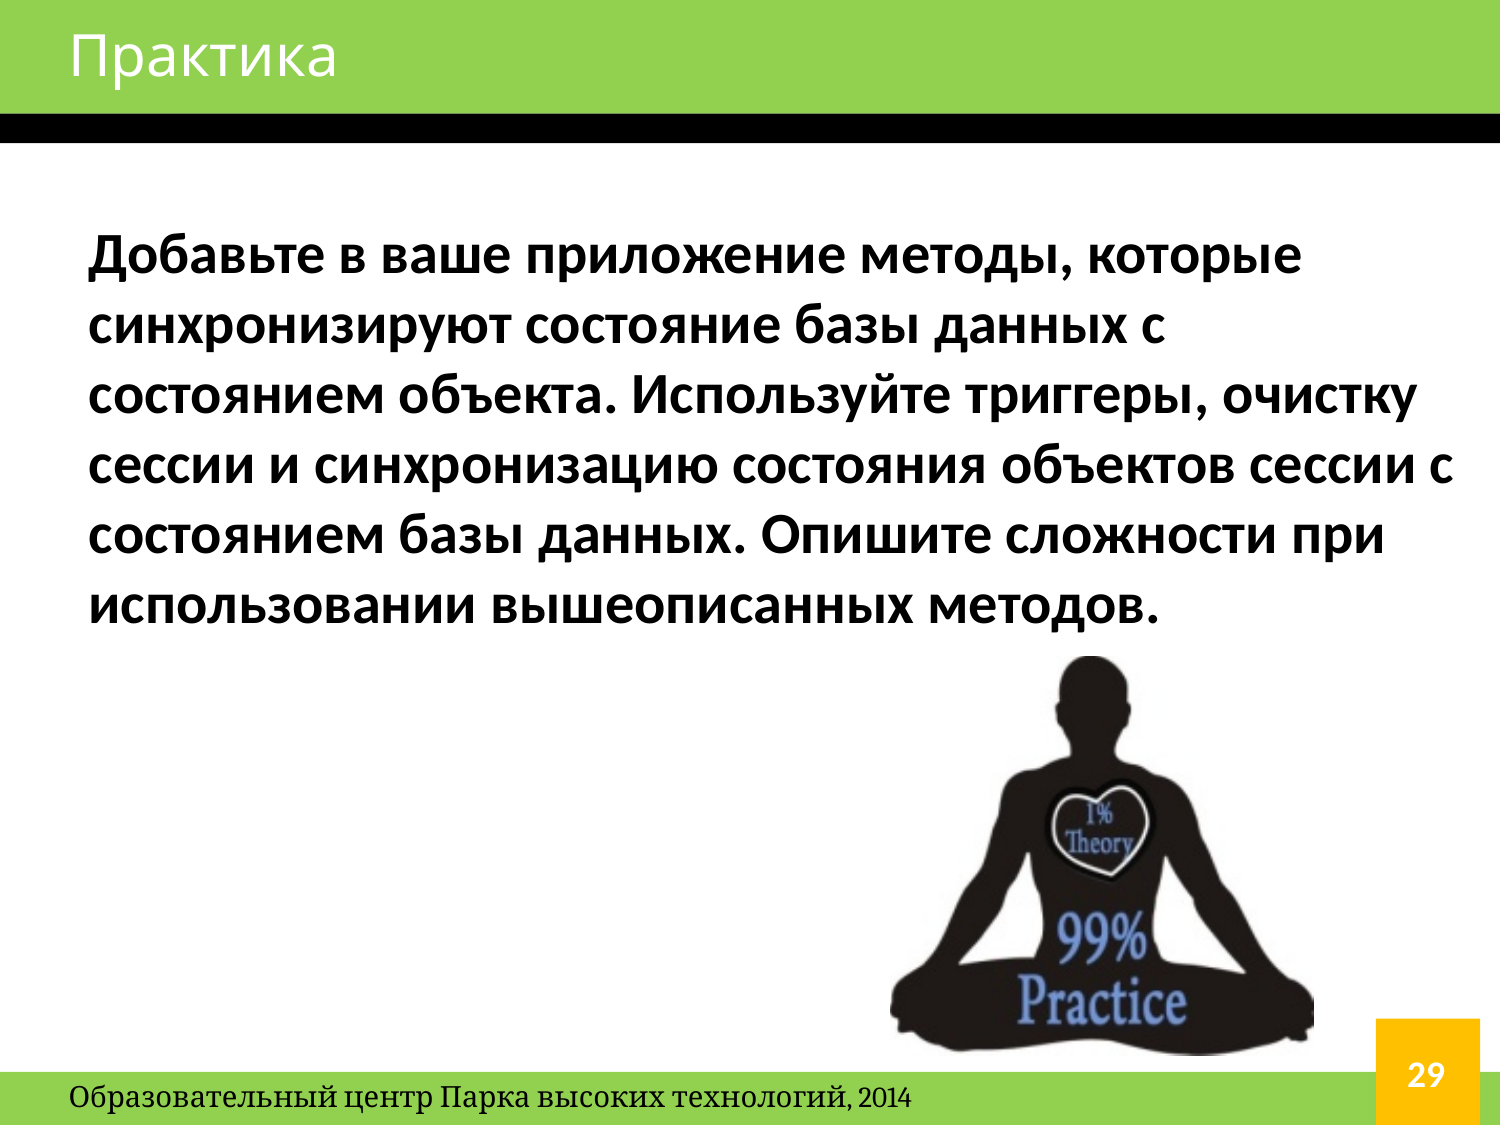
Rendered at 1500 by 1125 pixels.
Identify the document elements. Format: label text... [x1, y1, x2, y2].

text_box Добавьте в ваше приложение методы, которые синхронизируют состояние базы данных с состоянием объекта. Используйте триггеры, очистку сессии и синхронизацию состояния объектов сессии с состоянием базы данных. Опишите сложности при использовании вышеописанных методов. [73, 208, 1471, 643]
slide_number 29 [1373, 1042, 1480, 1103]
title Практика [53, 7, 1404, 100]
picture [890, 656, 1314, 1056]
